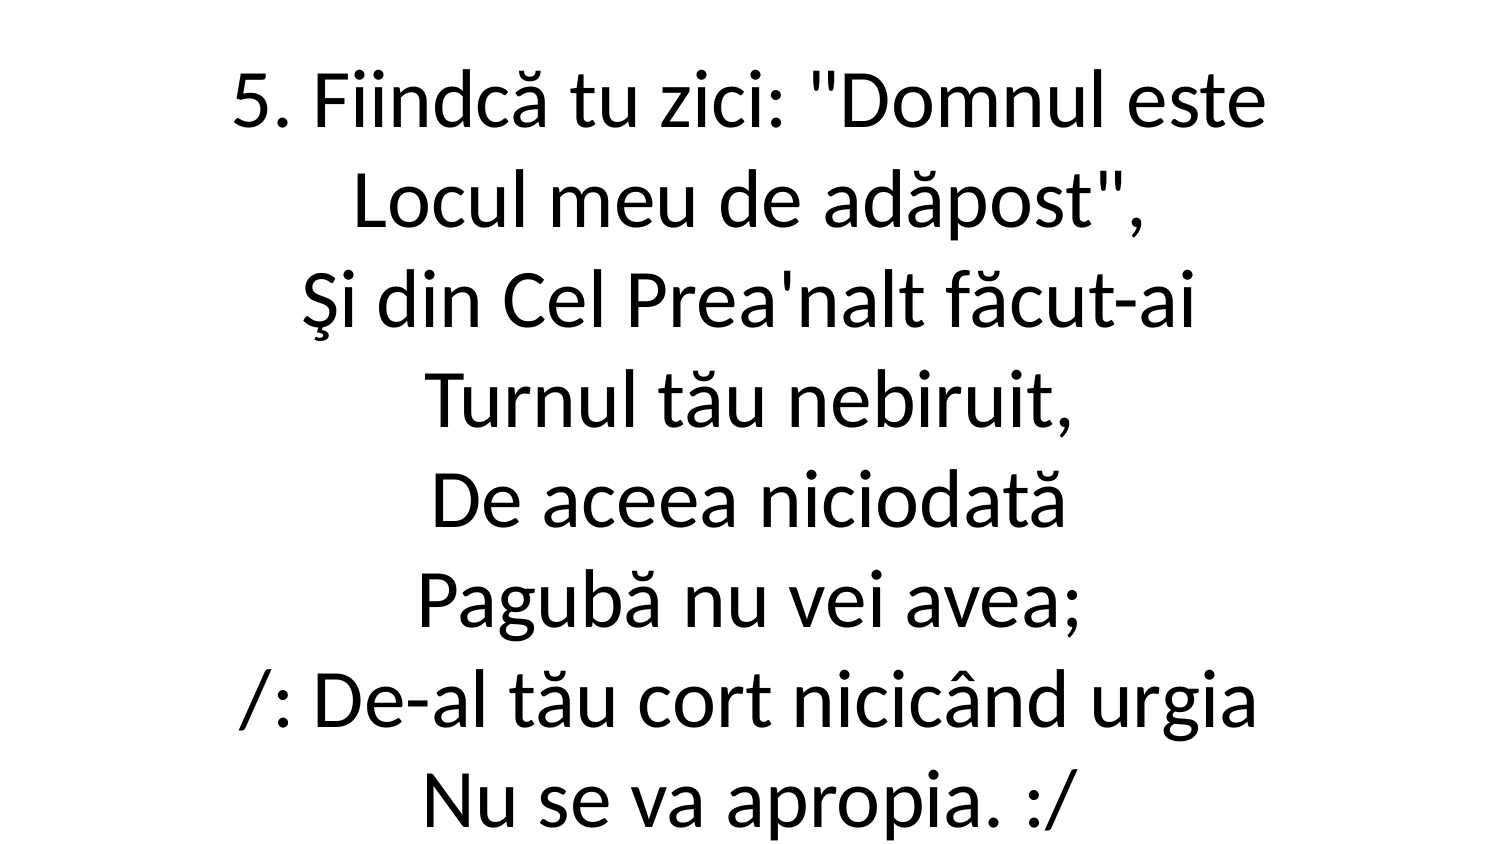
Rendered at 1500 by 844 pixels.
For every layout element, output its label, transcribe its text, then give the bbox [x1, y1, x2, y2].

text_box 5. Fiindcă tu zici: "Domnul este Locul meu de adăpost", Şi din Cel Prea'nalt făcut-ai Turnul tău nebiruit, De aceea niciodată Pagubă nu vei avea; /: De-al tău cort nicicând urgia Nu se va apropia. :/ [215, 0, 1285, 844]
